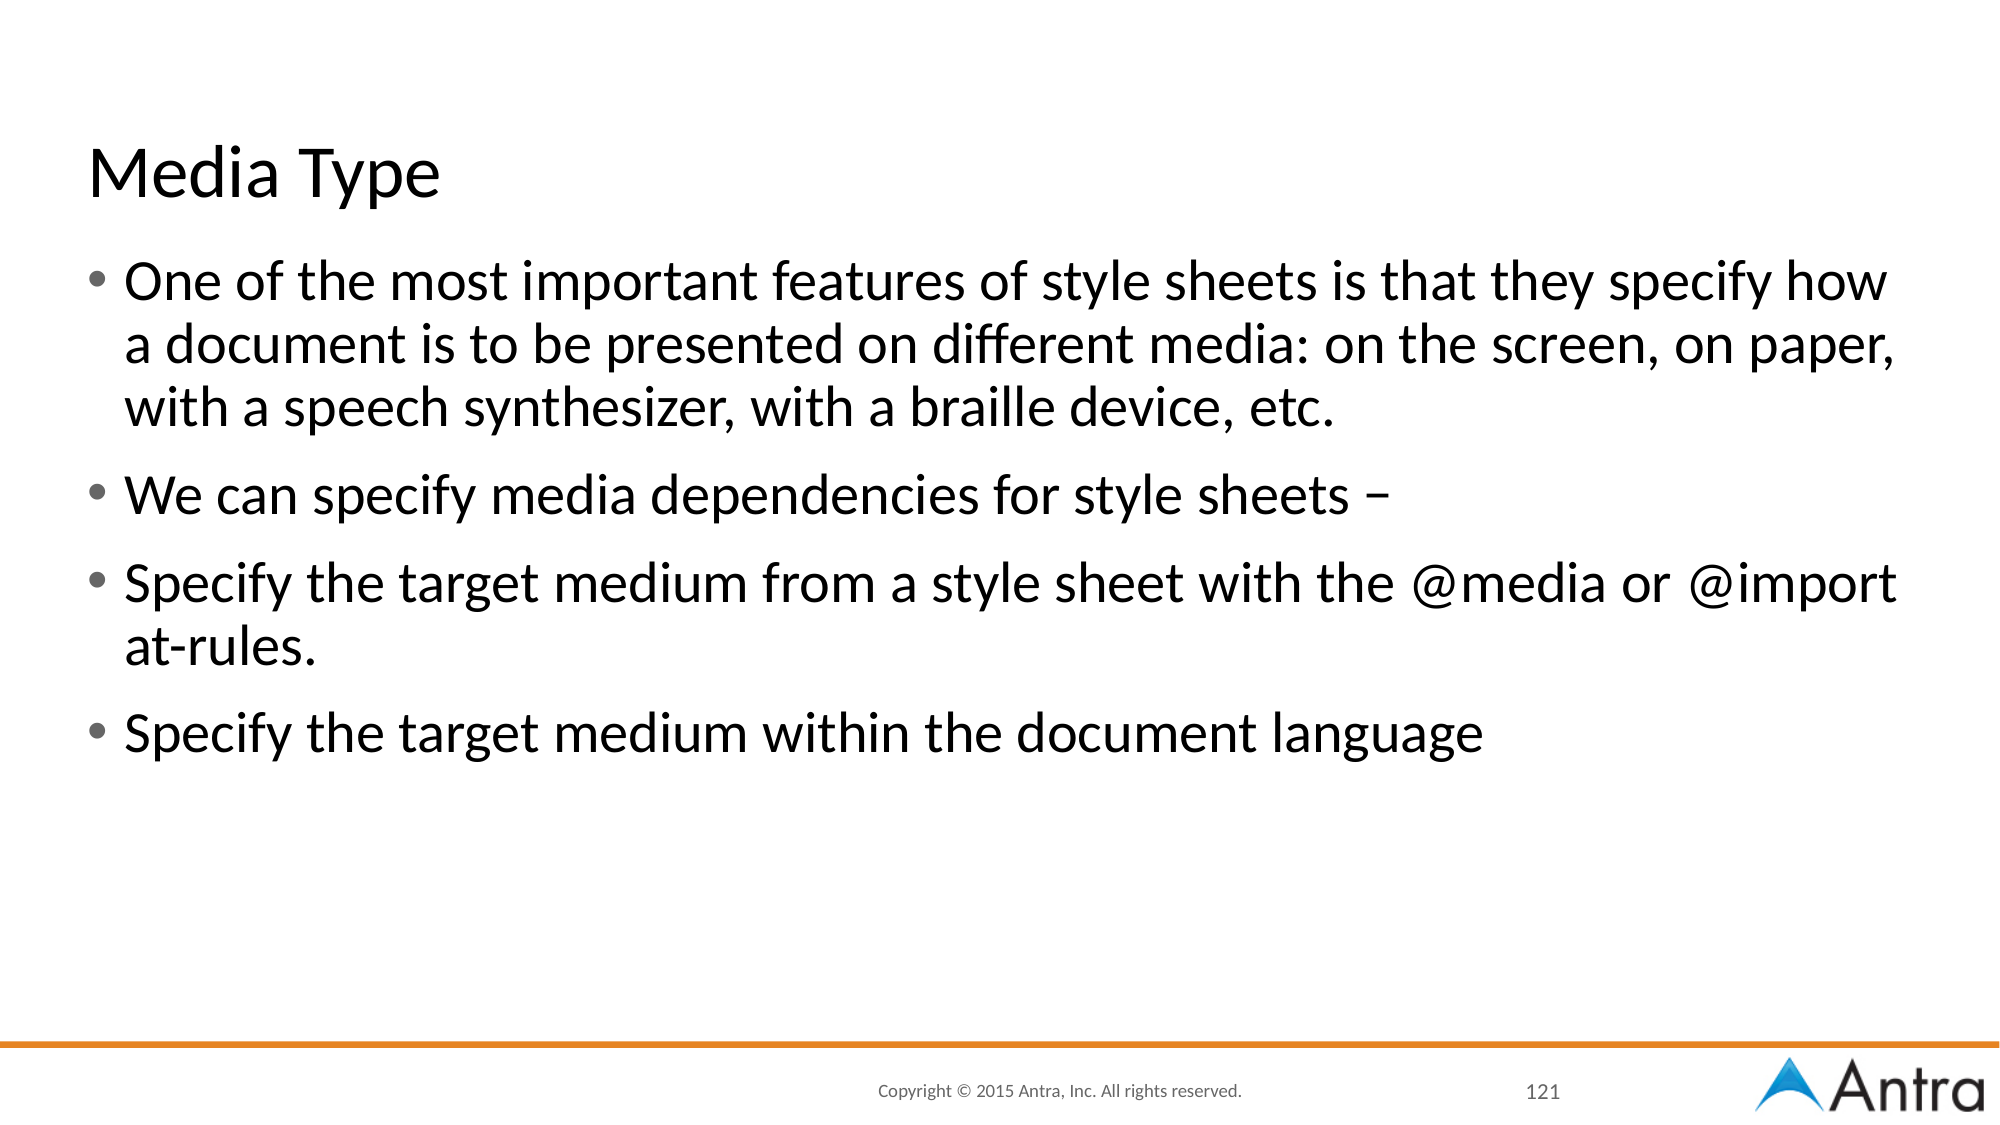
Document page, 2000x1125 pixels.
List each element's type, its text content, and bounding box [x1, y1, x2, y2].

list One of the most important features of style sheets is that they specify how a document is to be presented on different media: on the screen, on paper, with a speech synthesizer, with a braille device, etc. We can specify media dependencies for style sheets − Specify the target medium from a style sheet with the @media or @import at-rules. Specify the target medium within the document language [87, 249, 1913, 975]
title Media Type [87, 66, 1913, 213]
picture [1744, 1048, 1994, 1122]
slide_number 121 [1498, 1075, 1561, 1106]
